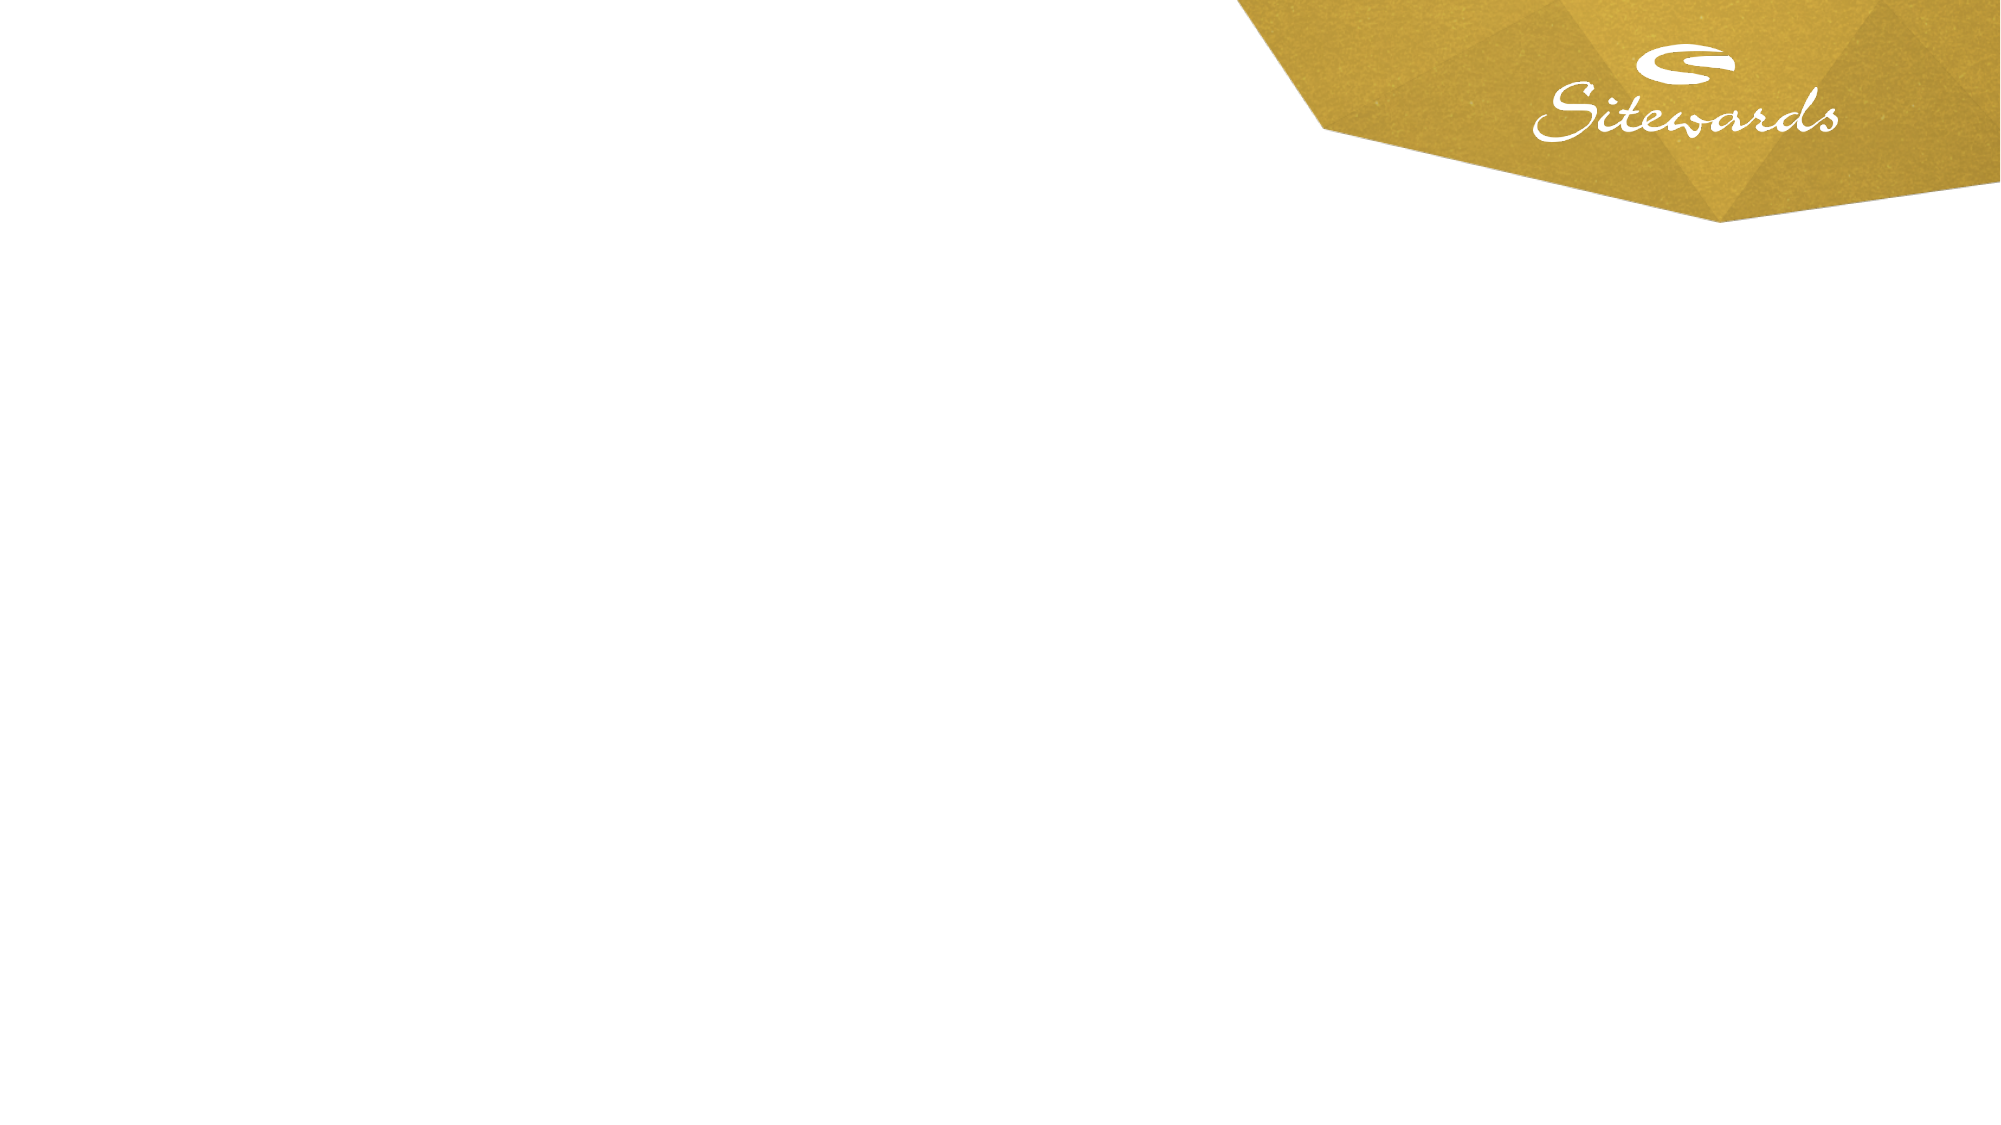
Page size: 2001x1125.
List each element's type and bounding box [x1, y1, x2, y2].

picture [1236, 0, 2001, 223]
